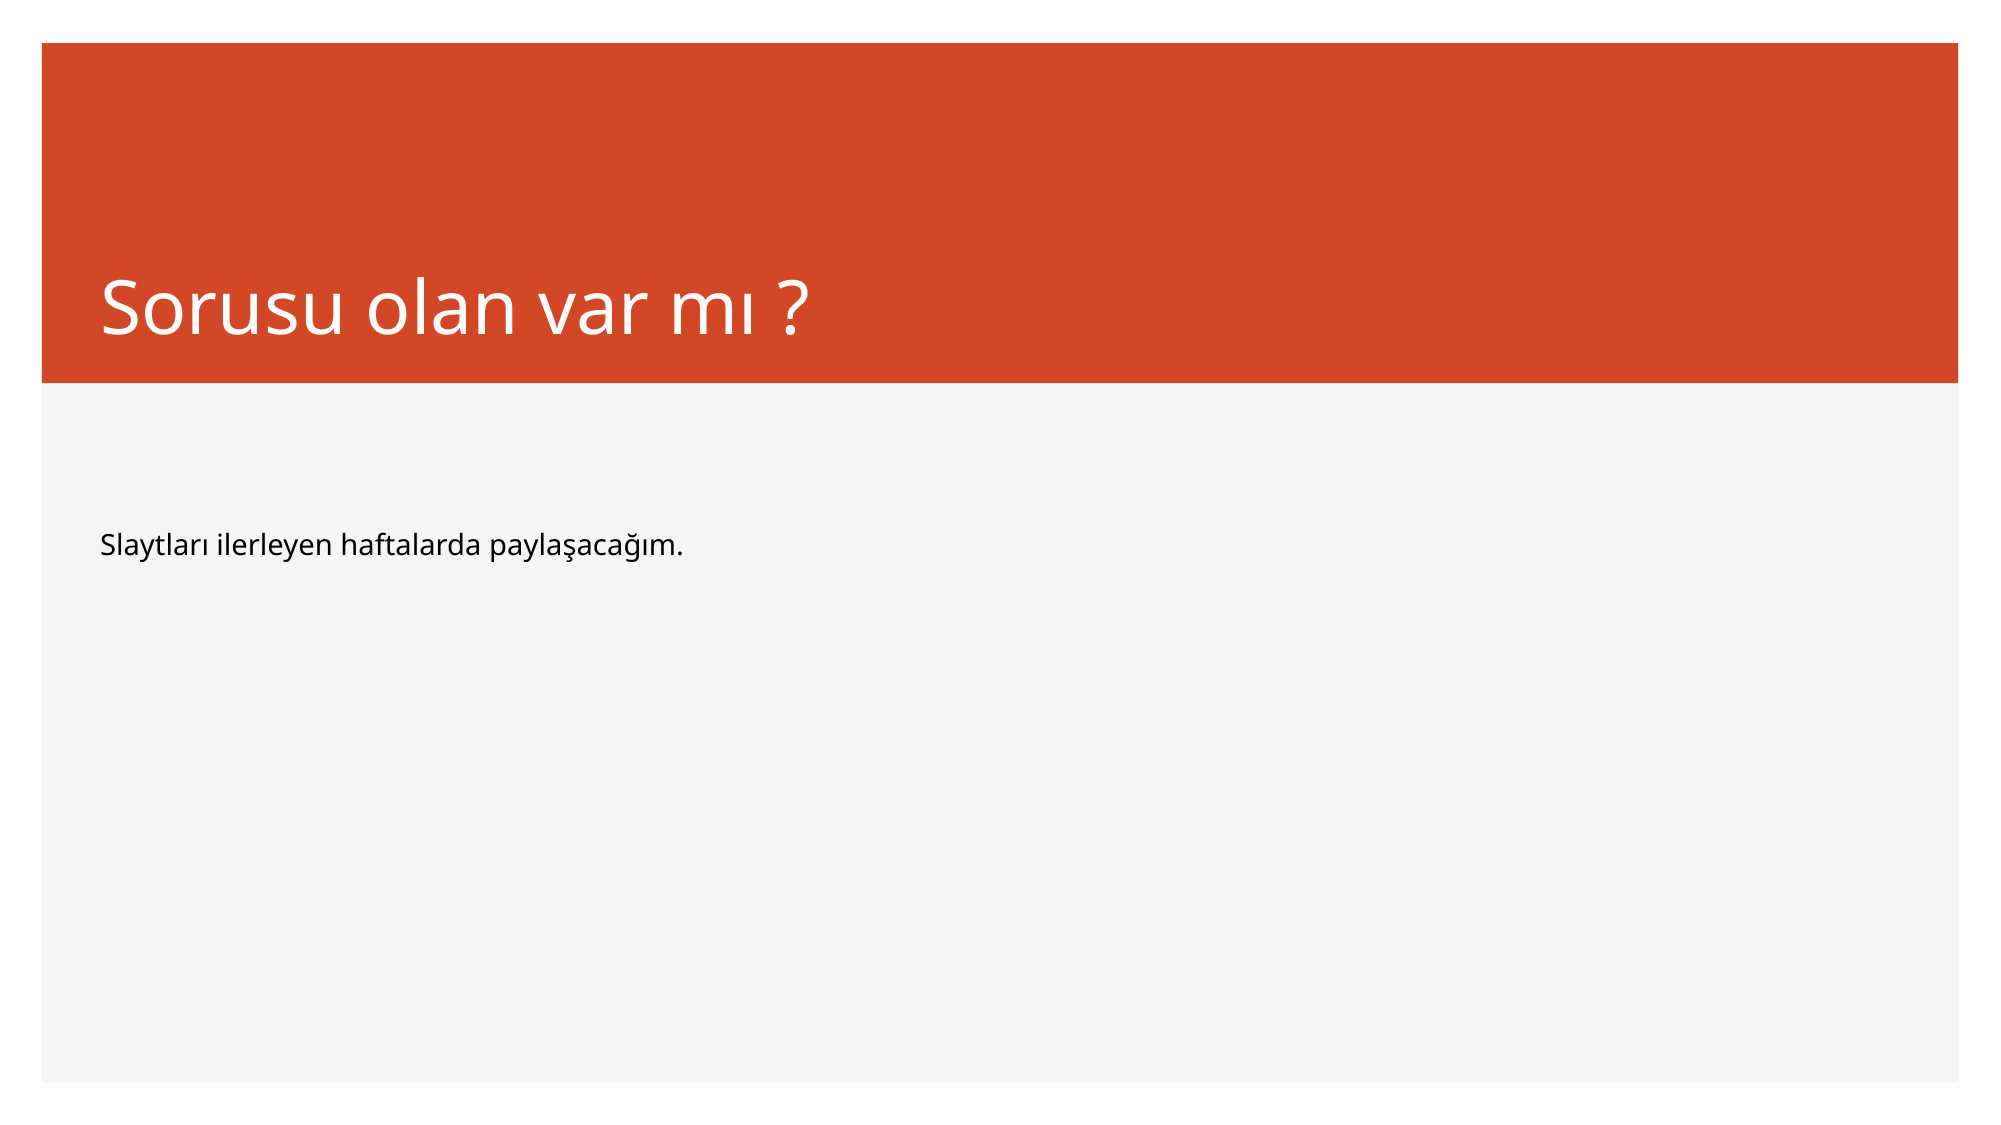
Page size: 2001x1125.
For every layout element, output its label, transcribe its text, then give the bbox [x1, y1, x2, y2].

text_box Slaytları ilerleyen haftalarda paylaşacağım. [85, 518, 1102, 569]
title Sorusu olan var mı ? [85, 251, 1590, 357]
